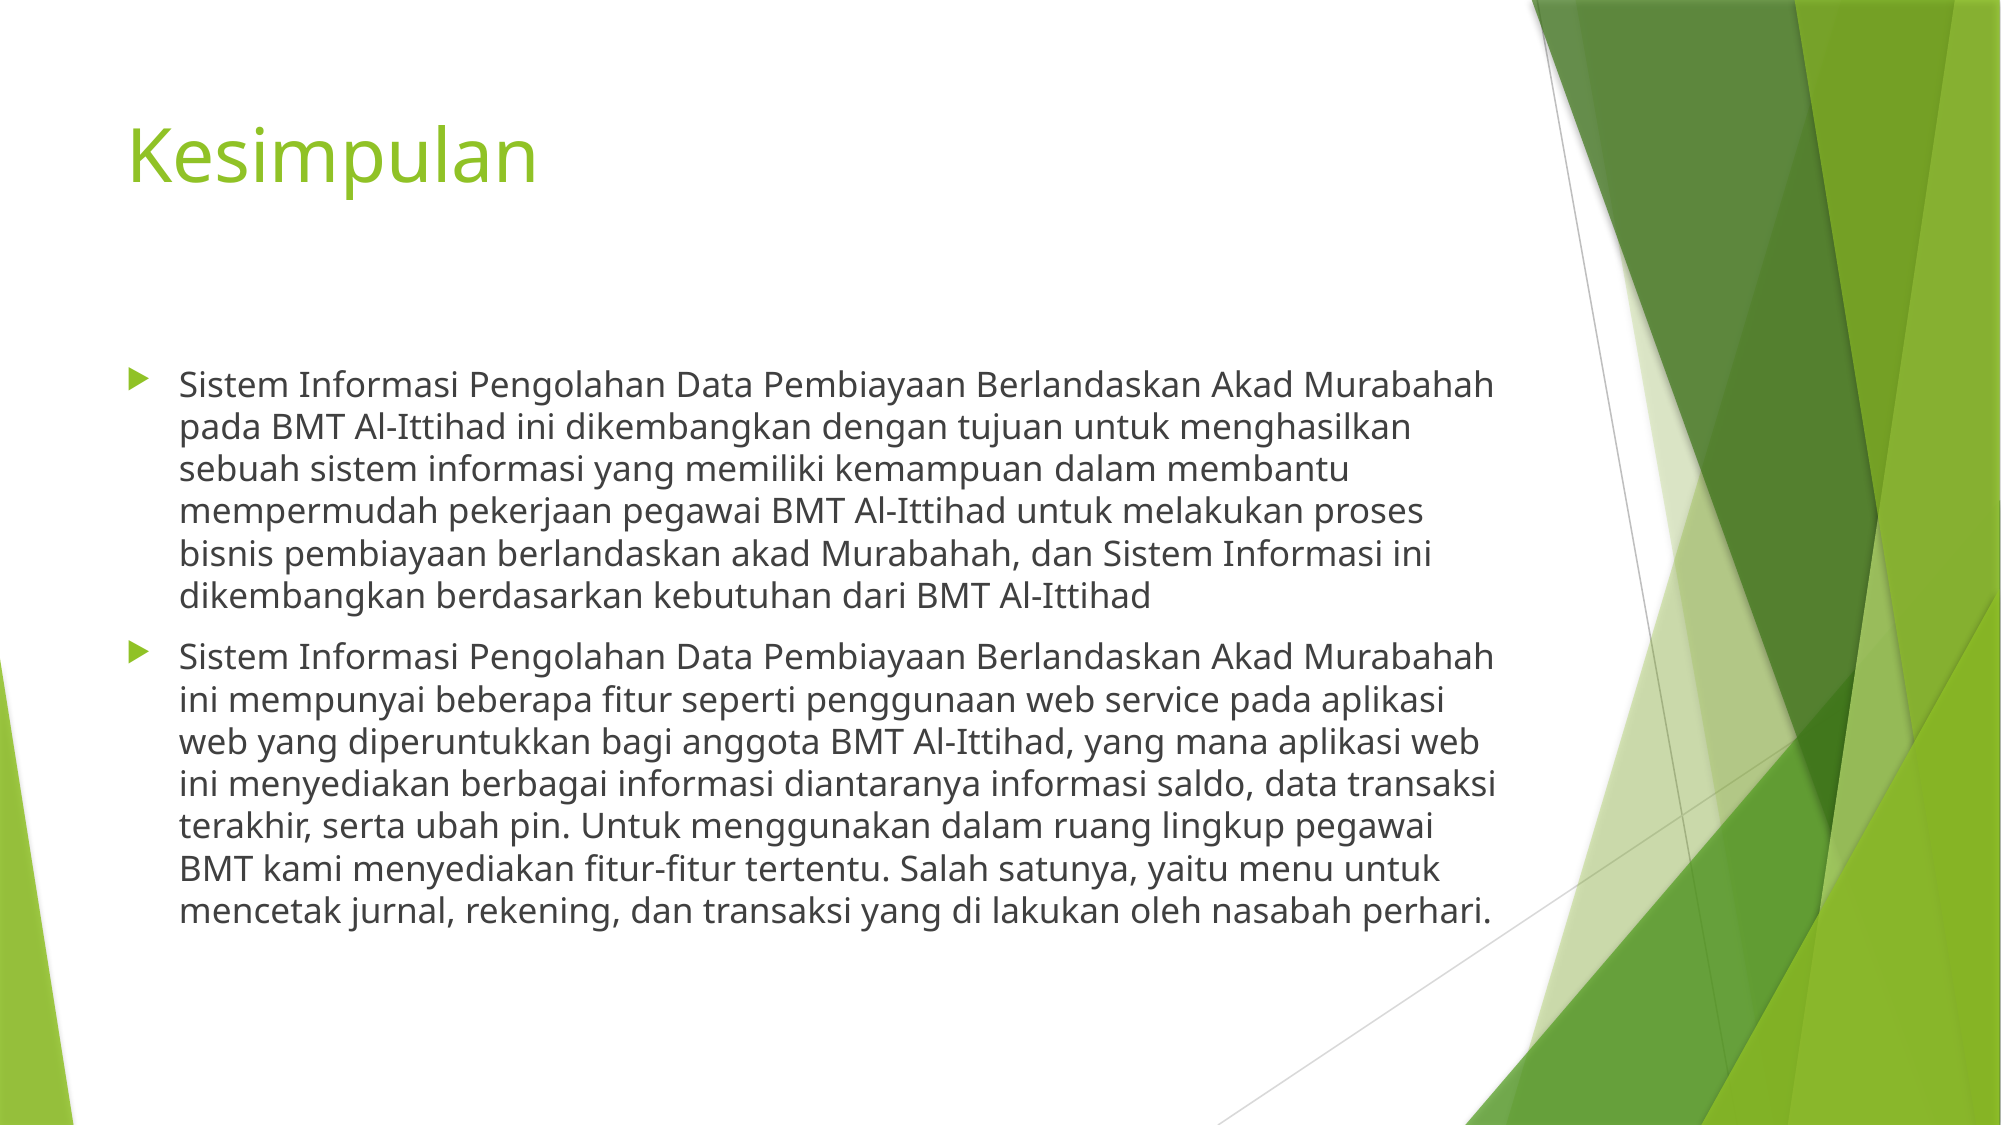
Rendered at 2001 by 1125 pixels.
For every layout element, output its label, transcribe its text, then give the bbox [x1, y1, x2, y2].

list Sistem Informasi Pengolahan Data Pembiayaan Berlandaskan Akad Murabahah pada BMT Al-Ittihad ini dikembangkan dengan tujuan untuk menghasilkan sebuah sistem informasi yang memiliki kemampuan dalam membantu mempermudah pekerjaan pegawai BMT Al-Ittihad untuk melakukan proses bisnis pembiayaan berlandaskan akad Murabahah, dan Sistem Informasi ini dikembangkan berdasarkan kebutuhan dari BMT Al-Ittihad Sistem Informasi Pengolahan Data Pembiayaan Berlandaskan Akad Murabahah ini mempunyai beberapa fitur seperti penggunaan web service pada aplikasi web yang diperuntukkan bagi anggota BMT Al-Ittihad, yang mana aplikasi web ini menyediakan berbagai informasi diantaranya informasi saldo, data transaksi terakhir, serta ubah pin. Untuk menggunakan dalam ruang lingkup pegawai BMT kami menyediakan fitur-fitur tertentu. Salah satunya, yaitu menu untuk mencetak jurnal, rekening, dan transaksi yang di lakukan oleh nasabah perhari. [111, 354, 1522, 992]
title Kesimpulan [111, 99, 1522, 317]
